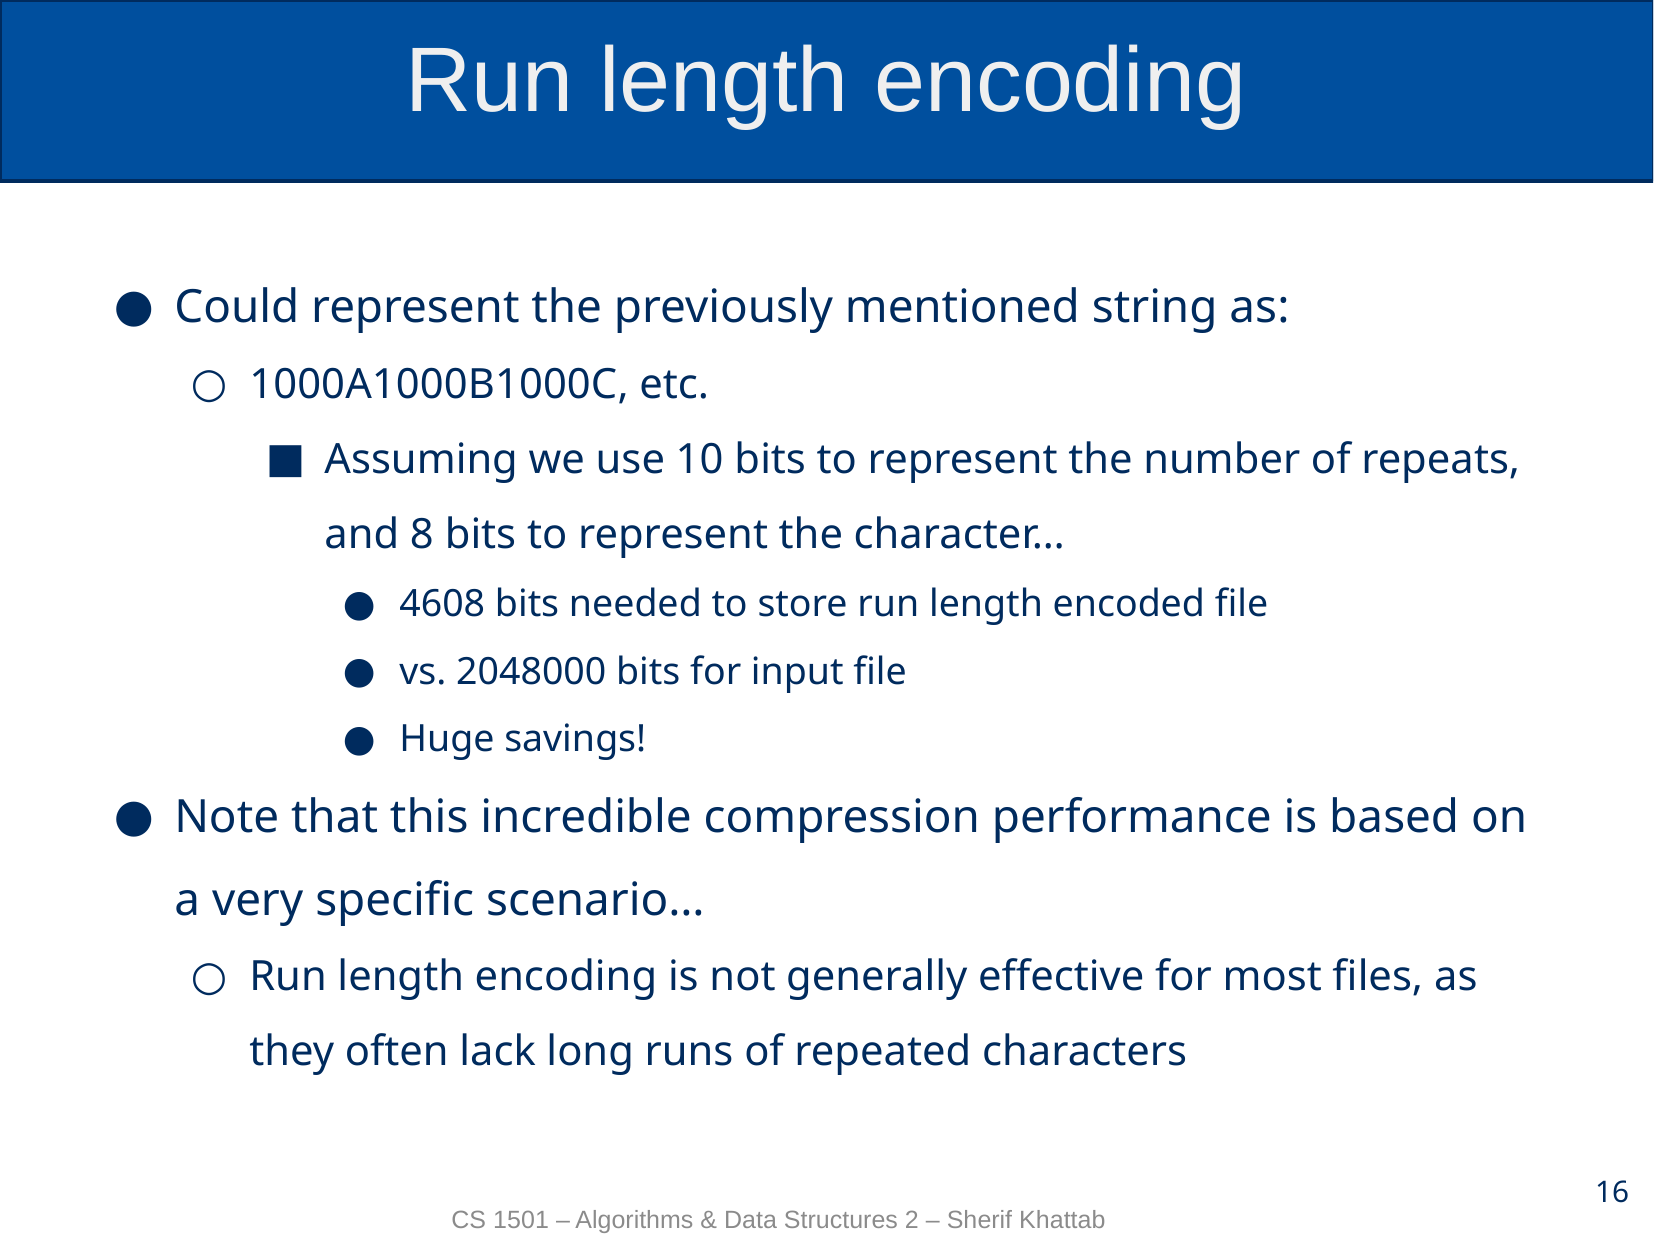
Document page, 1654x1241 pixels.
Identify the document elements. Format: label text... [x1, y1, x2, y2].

title Run length encoding [82, 36, 1571, 146]
list Could represent the previously mentioned string as: 1000A1000B1000C, etc. Assuming we use 10 bits to represent the number of repeats, and 8 bits to represent the character… 4608 bits needed to store run length encoded file vs. 2048000 bits for input file Huge savings! Note that this incredible compression performance is based on a very specific scenario… Run length encoding is not generally effective for most files, as they often lack long runs of repeated characters [82, 232, 1571, 1188]
slide_number 16 [1546, 1145, 1647, 1241]
footer CS 1501 – Algorithms & Data Structures 2 – Sherif Khattab [402, 1185, 1157, 1241]
